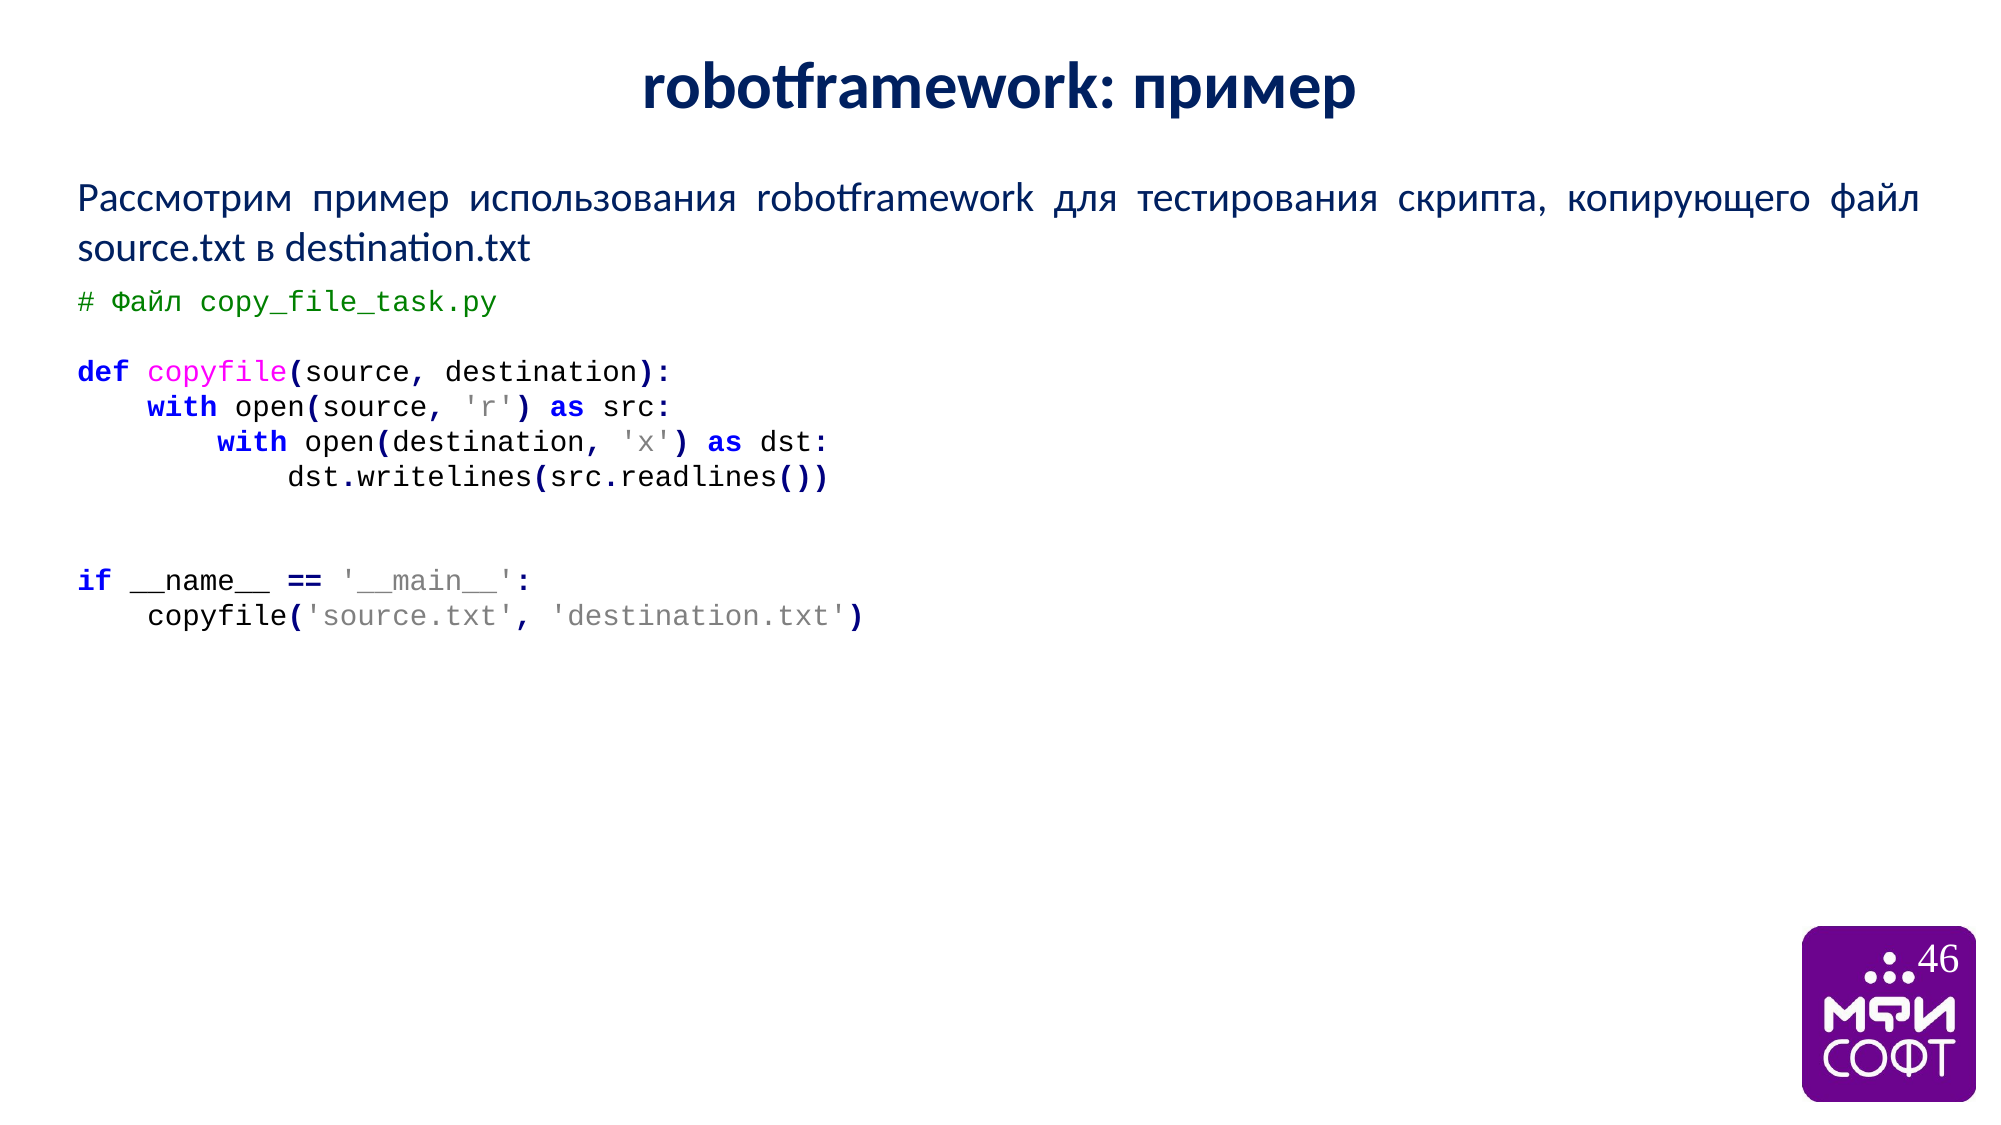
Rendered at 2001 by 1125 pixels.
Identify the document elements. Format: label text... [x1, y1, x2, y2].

text_box Рассмотрим пример использования robotframework для тестирования скрипта, копирующего файл source.txt в destination.txt # Файл copy_file_task.py def copyfile(source, destination): with open(source, 'r') as src: with open(destination, 'x') as dst: dst.writelines(src.readlines()) if __name__ == '__main__': copyfile('source.txt', 'destination.txt') [62, 162, 1936, 1097]
picture [1802, 926, 1976, 1102]
title robotframework: пример [0, 34, 2000, 149]
